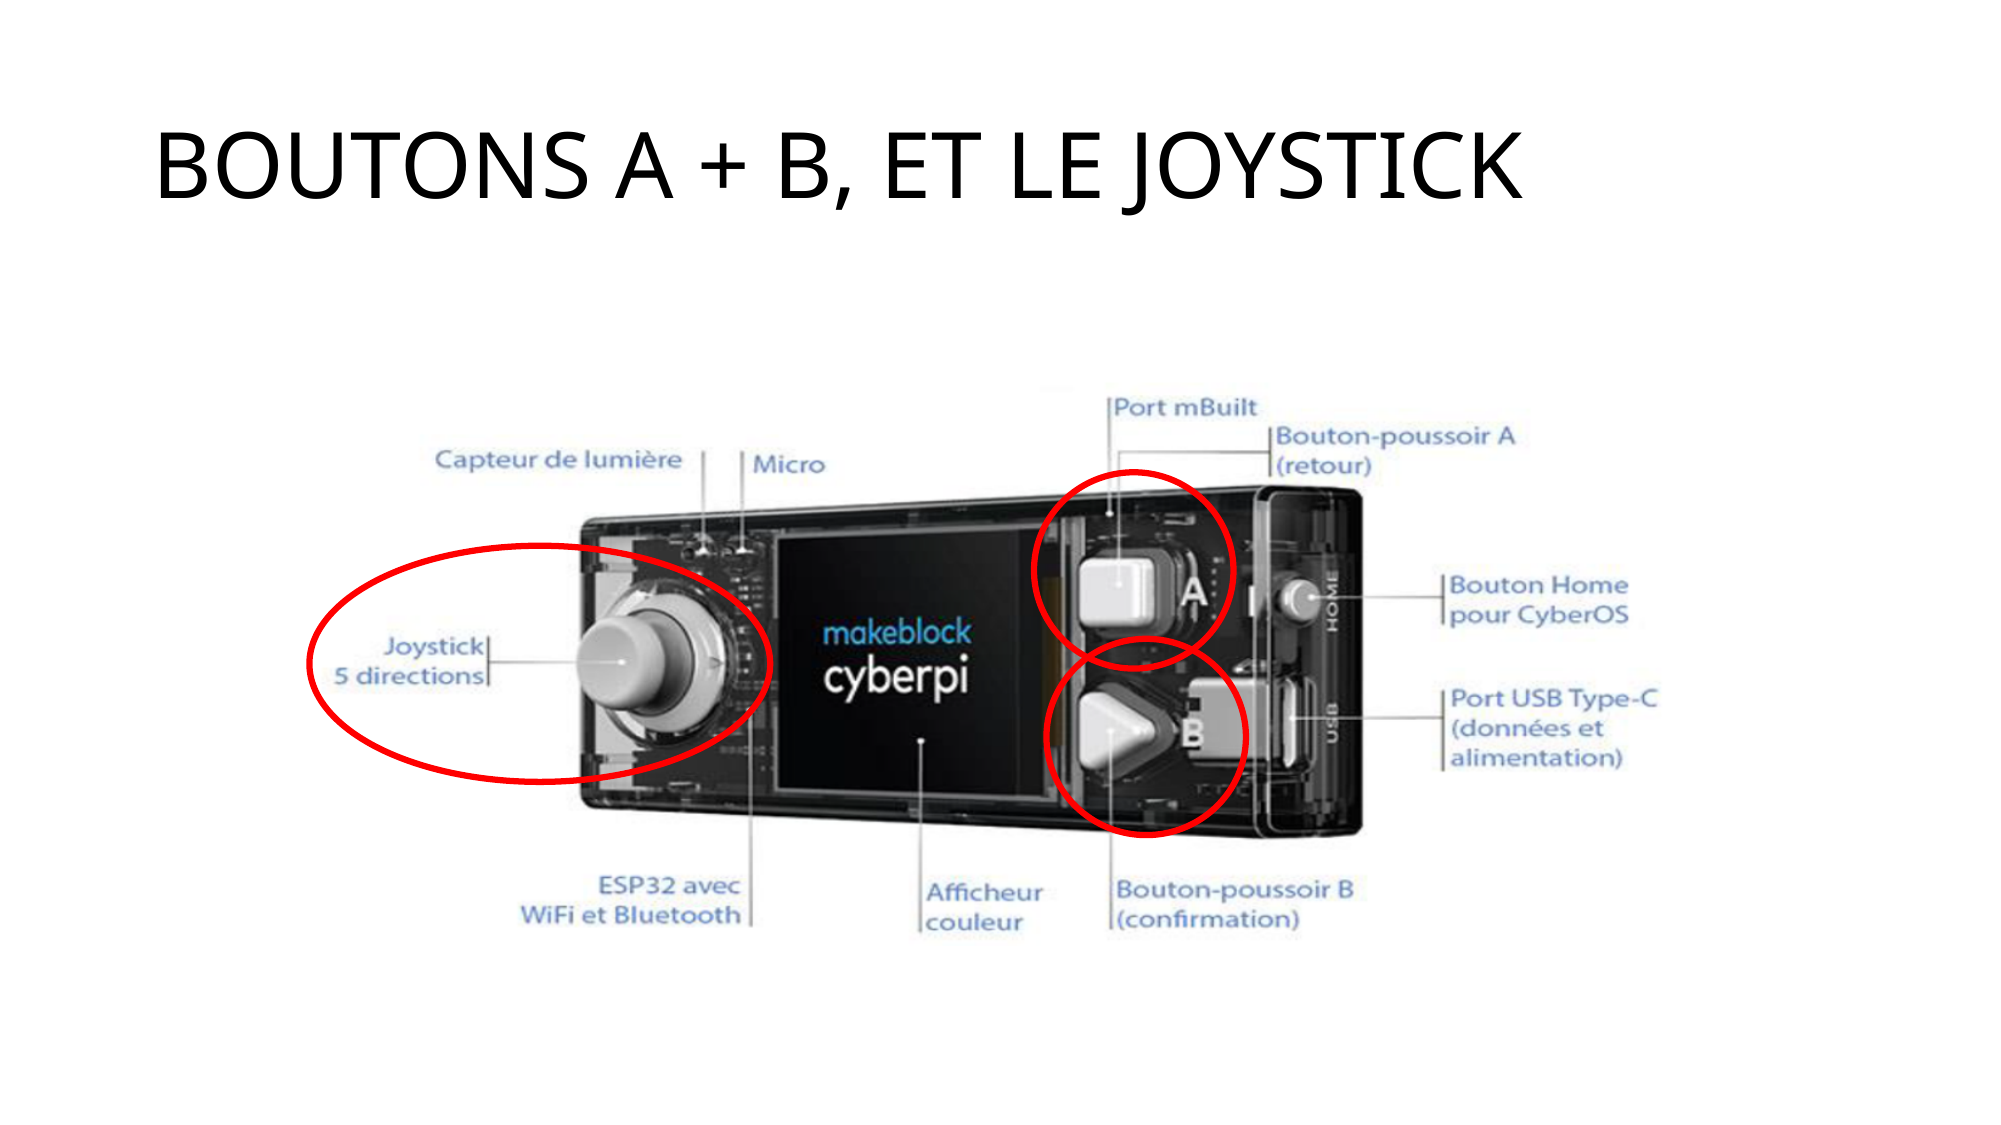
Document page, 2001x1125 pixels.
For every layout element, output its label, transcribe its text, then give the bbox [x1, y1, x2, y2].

title BOUTONS A + B, ET LE JOYSTICK [137, 59, 1863, 278]
picture [309, 362, 1666, 946]
